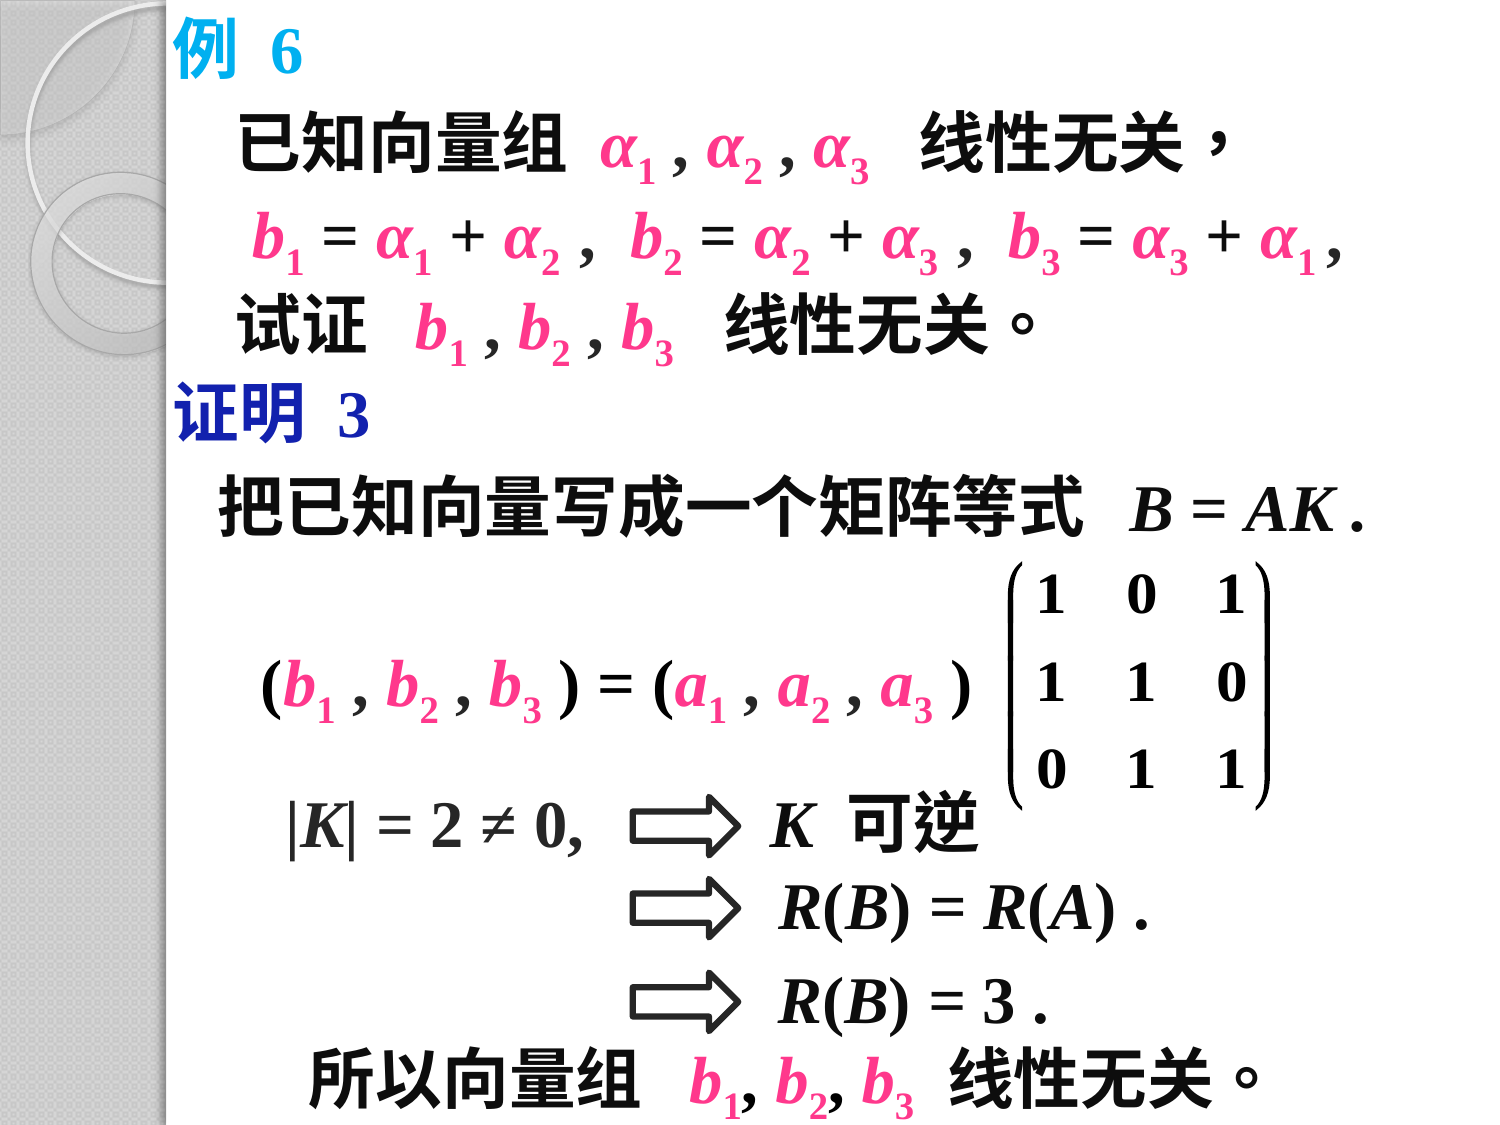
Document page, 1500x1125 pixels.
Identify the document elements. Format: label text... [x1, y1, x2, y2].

text_box [630, 970, 741, 1029]
text_box 把已知向量写成一个矩阵等式 [203, 456, 1101, 552]
text_box 已知向量组 α1 , α2 , α3 线性无关， b1 = α1 + α2 , b2 = α2 + α3 , b3 = α3 + α1 , 试证 b1 , b2 , b3 线性无关。 [220, 93, 1358, 382]
text_box R(B) = 3 . [762, 949, 1065, 1029]
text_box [995, 550, 1287, 819]
text_box R(B) = R(A) . [763, 855, 1166, 951]
text_box K 可逆 [754, 773, 996, 869]
text_box (b1 , b2 , b3 ) = (a1 , a2 , a3 ) [246, 632, 988, 739]
text_box [630, 876, 741, 940]
text_box [630, 794, 741, 858]
text_box 证明 3 [157, 363, 386, 458]
text_box 所以向量组 b1, b2, b3 线性无关。 [294, 1029, 1296, 1125]
text_box 例 6 [157, 0, 319, 95]
text_box B = AK . [1114, 456, 1383, 552]
text_box |K| = 2 ≠ 0, [270, 773, 617, 869]
